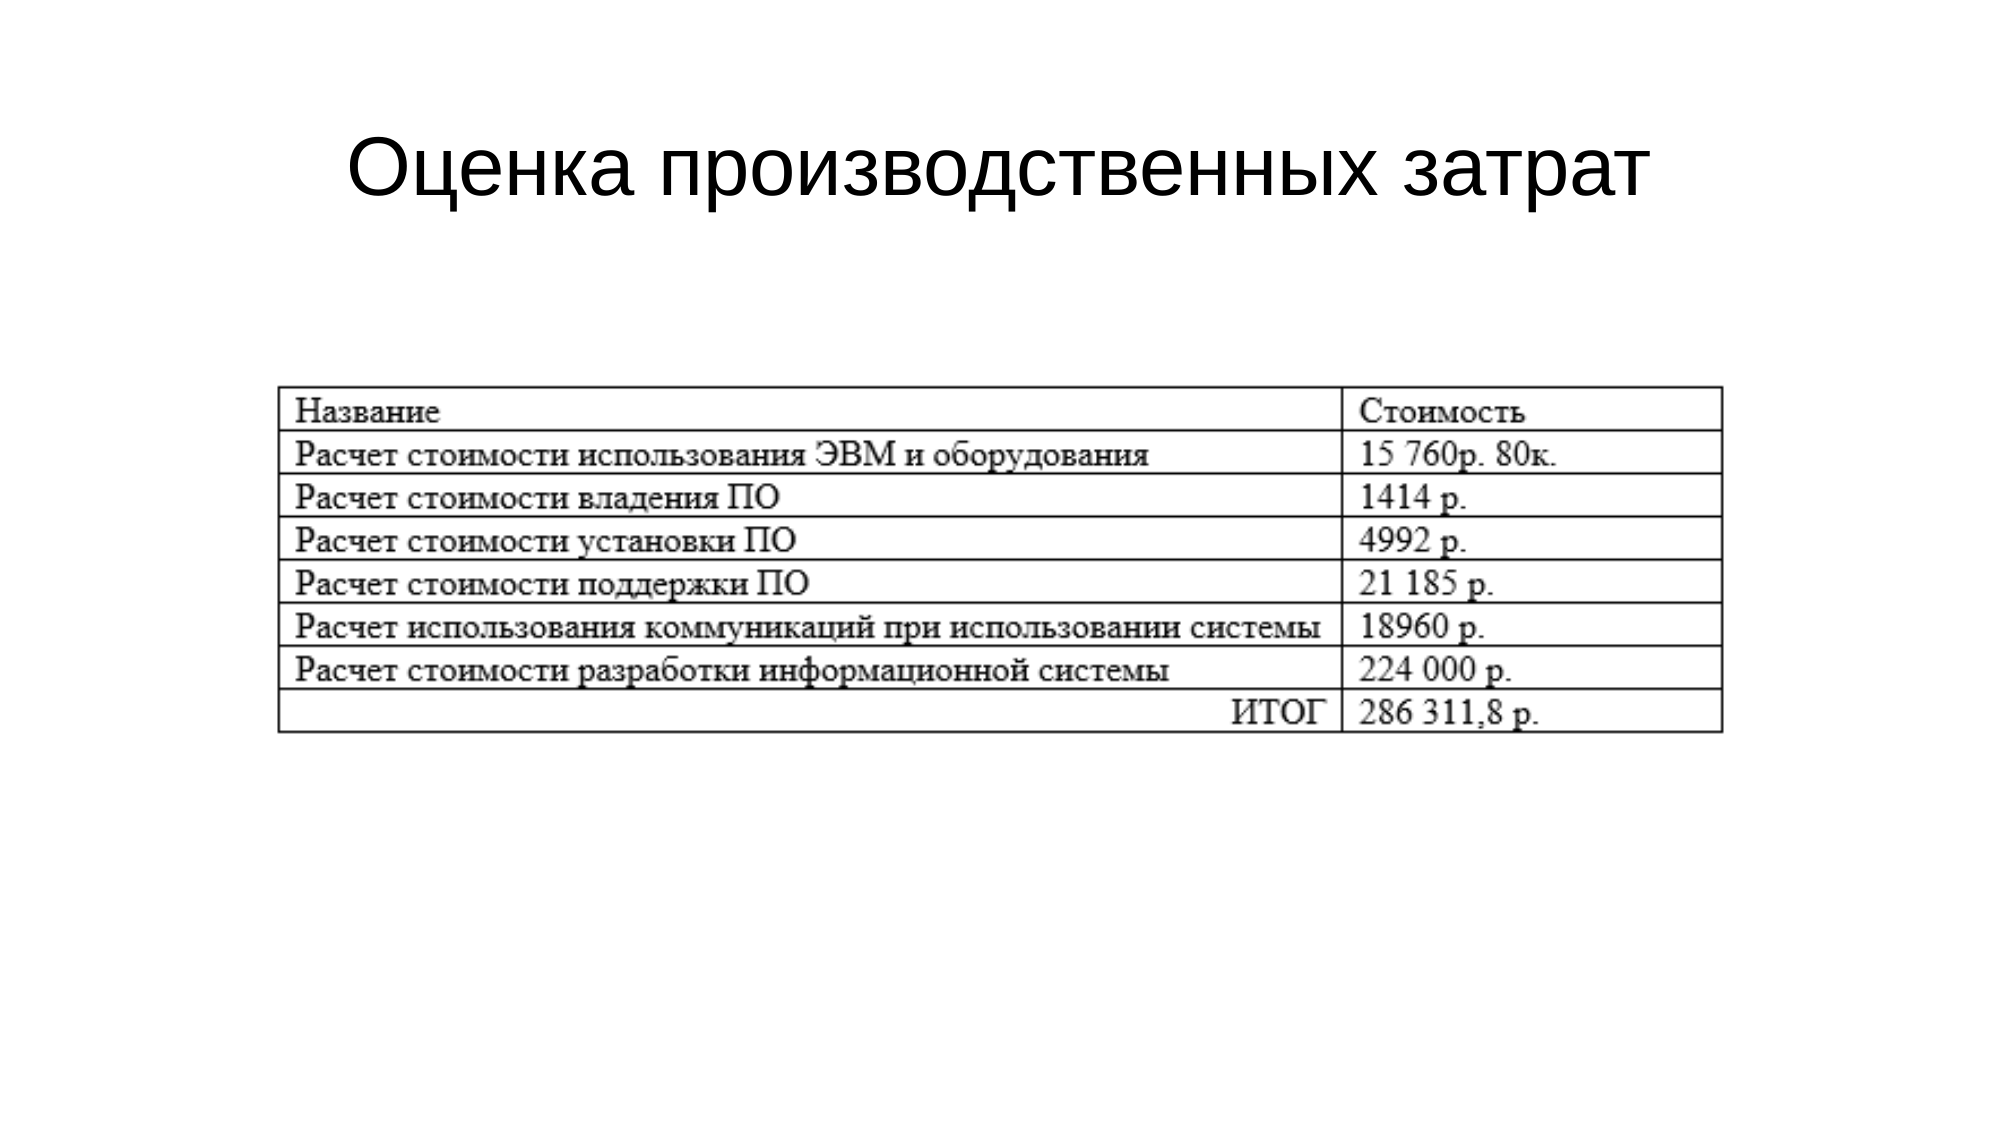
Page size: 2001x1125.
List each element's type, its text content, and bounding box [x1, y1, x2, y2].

title Оценка производственных затрат [137, 59, 1863, 278]
picture [267, 380, 1733, 745]
